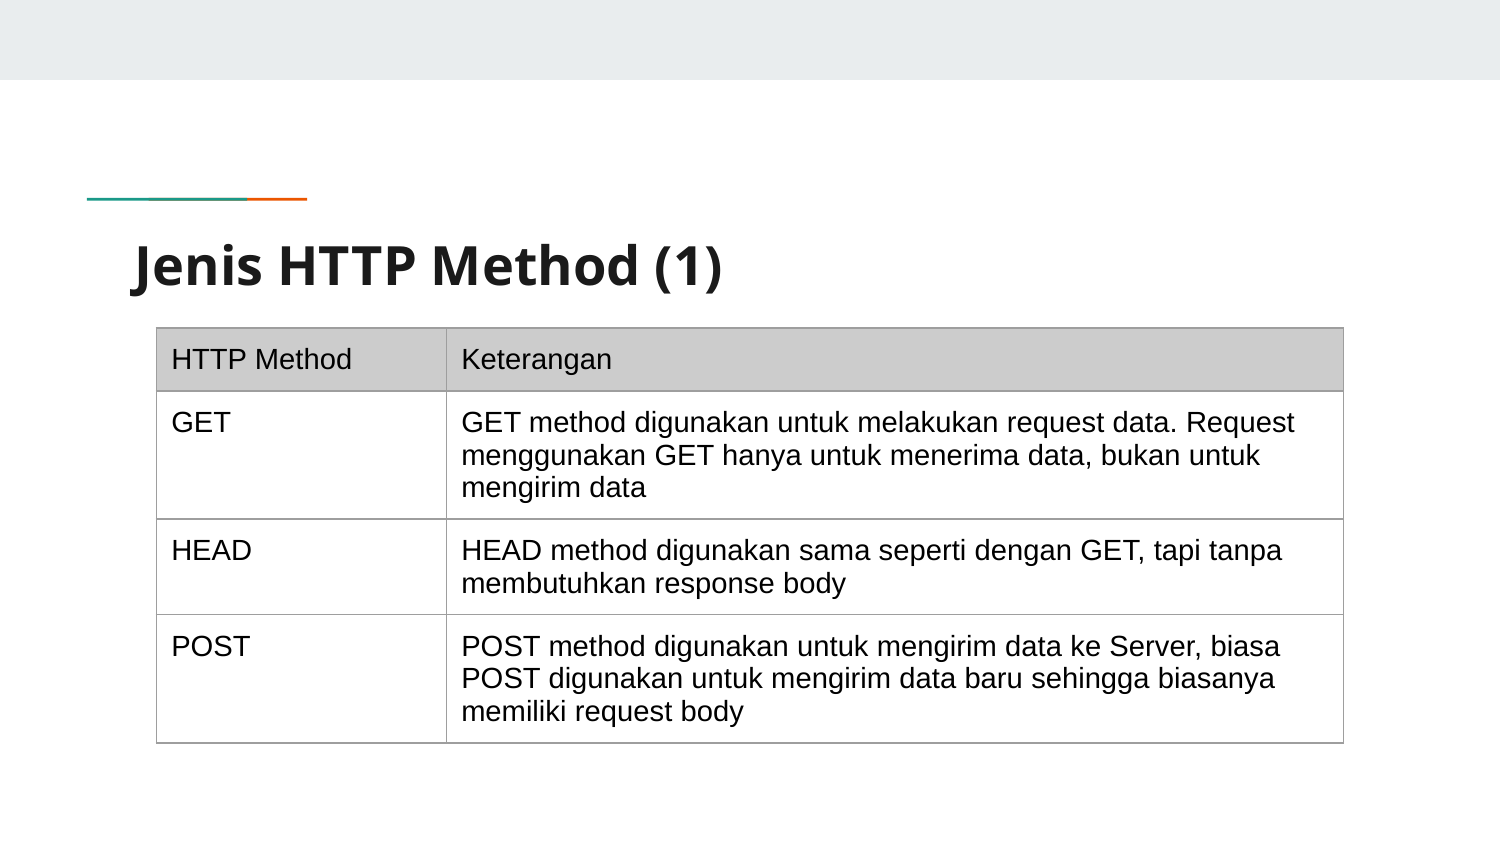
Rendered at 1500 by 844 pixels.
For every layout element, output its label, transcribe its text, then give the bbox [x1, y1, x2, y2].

table_cell POST [157, 615, 446, 742]
table_header Keterangan [447, 329, 1343, 390]
table_header HTTP Method [157, 329, 446, 390]
title Jenis HTTP Method (1) [119, 216, 1381, 305]
table_cell GET [157, 392, 446, 518]
table_cell GET method digunakan untuk melakukan request data. Request menggunakan GET hanya untuk menerima data, bukan untuk mengirim data [447, 392, 1343, 518]
table_cell HEAD [157, 520, 446, 614]
table_cell POST method digunakan untuk mengirim data ke Server, biasa POST digunakan untuk mengirim data baru sehingga biasanya memiliki request body [447, 615, 1343, 742]
table_cell HEAD method digunakan sama seperti dengan GET, tapi tanpa membutuhkan response body [447, 520, 1343, 614]
